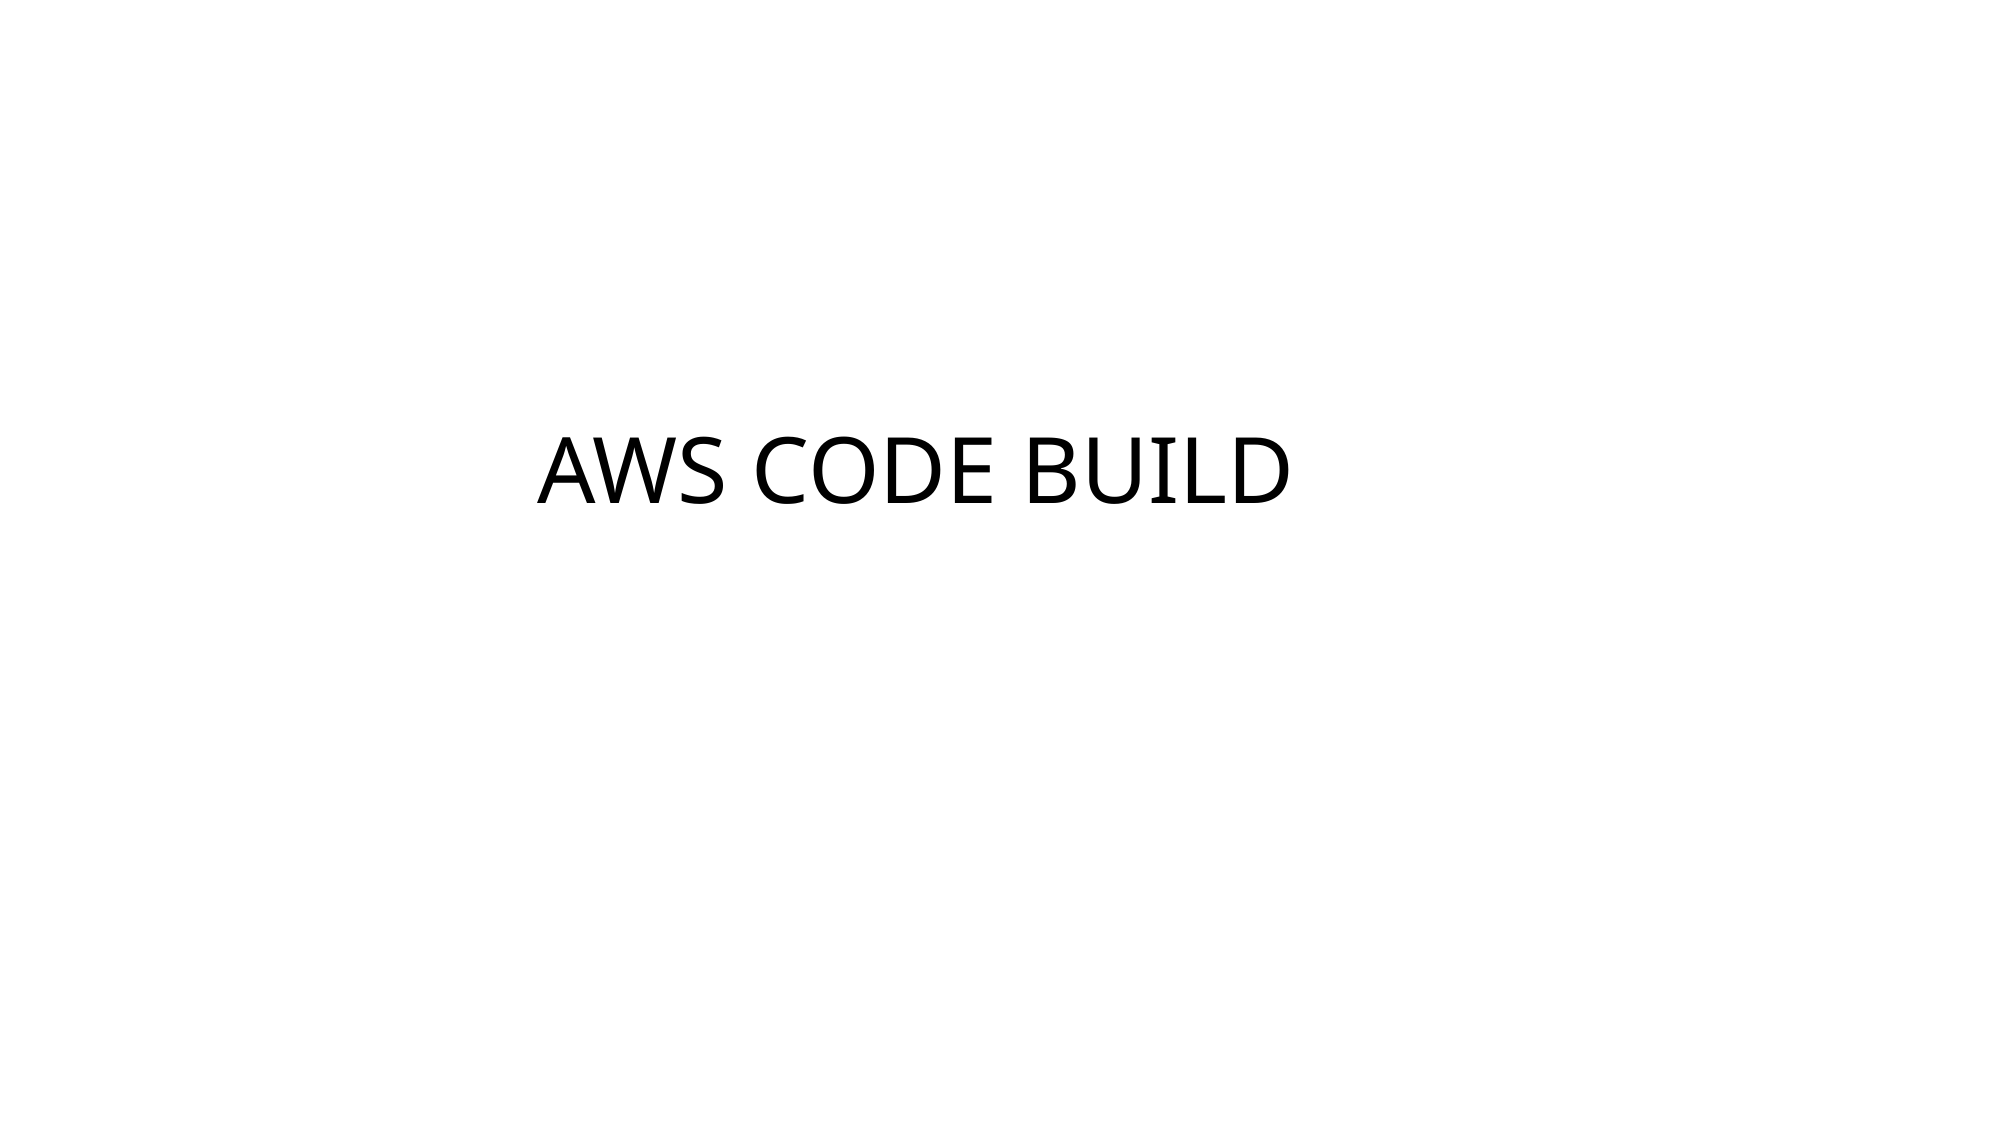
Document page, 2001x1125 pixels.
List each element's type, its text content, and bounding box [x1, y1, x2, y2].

title AWS CODE BUILD [522, 365, 2000, 583]
